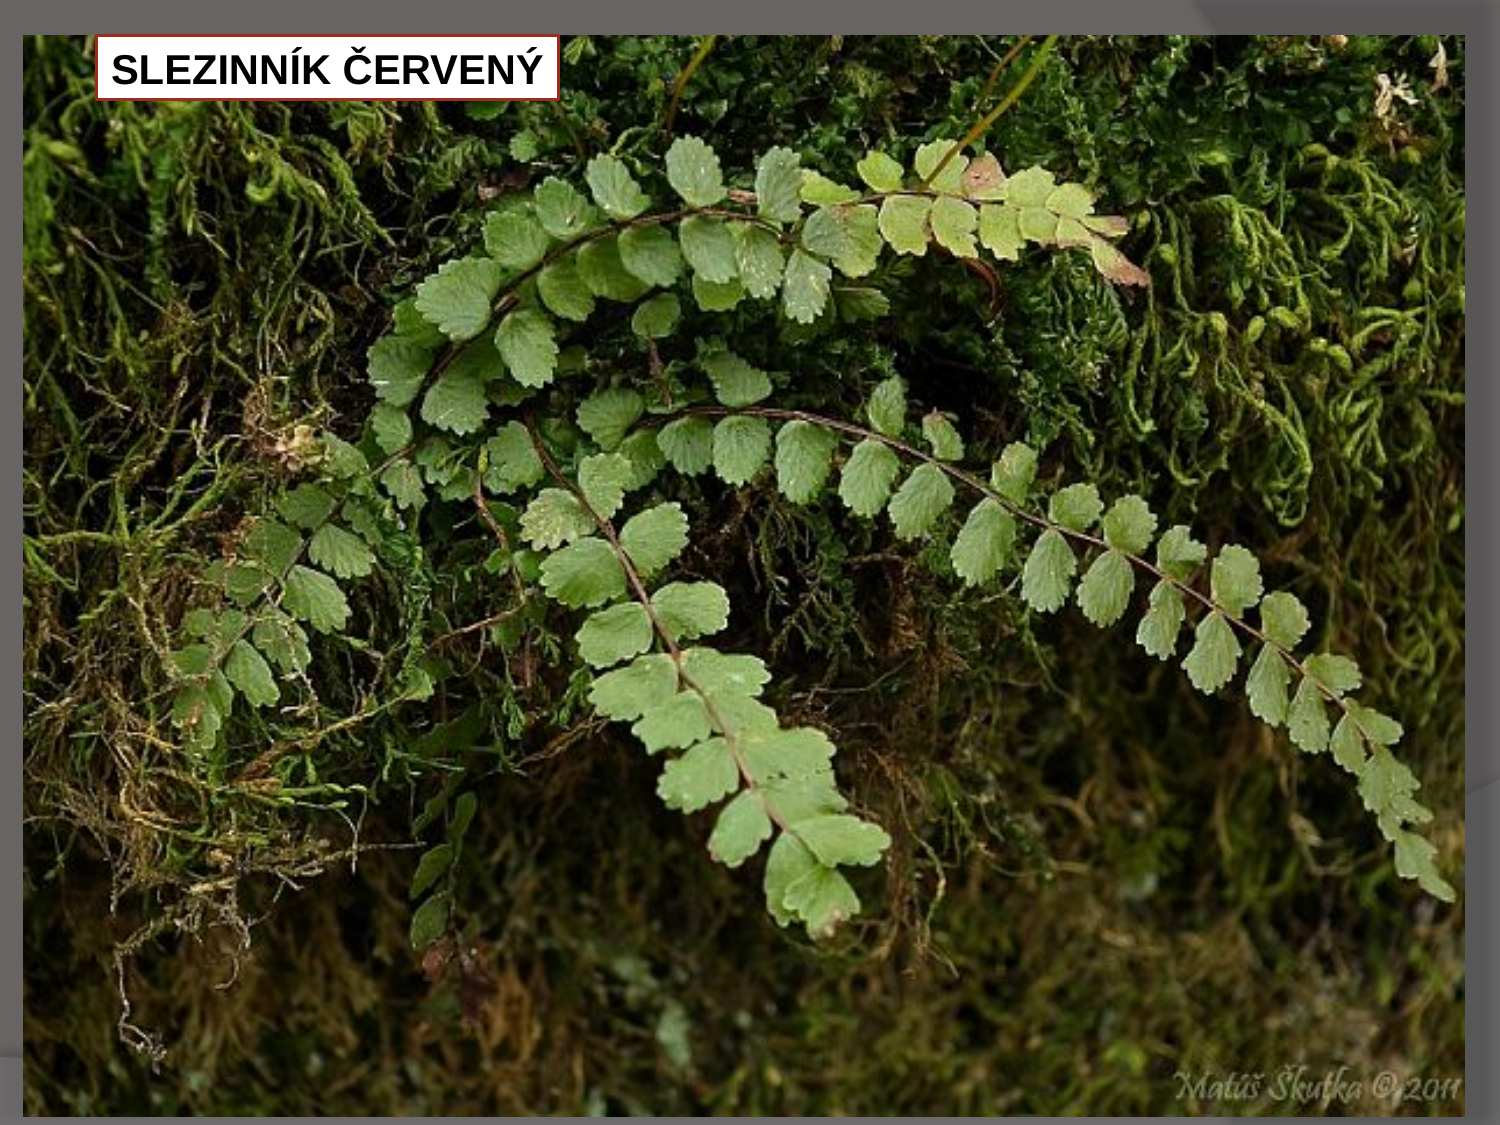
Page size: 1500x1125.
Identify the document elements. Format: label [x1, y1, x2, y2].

list [23, 34, 1466, 1117]
